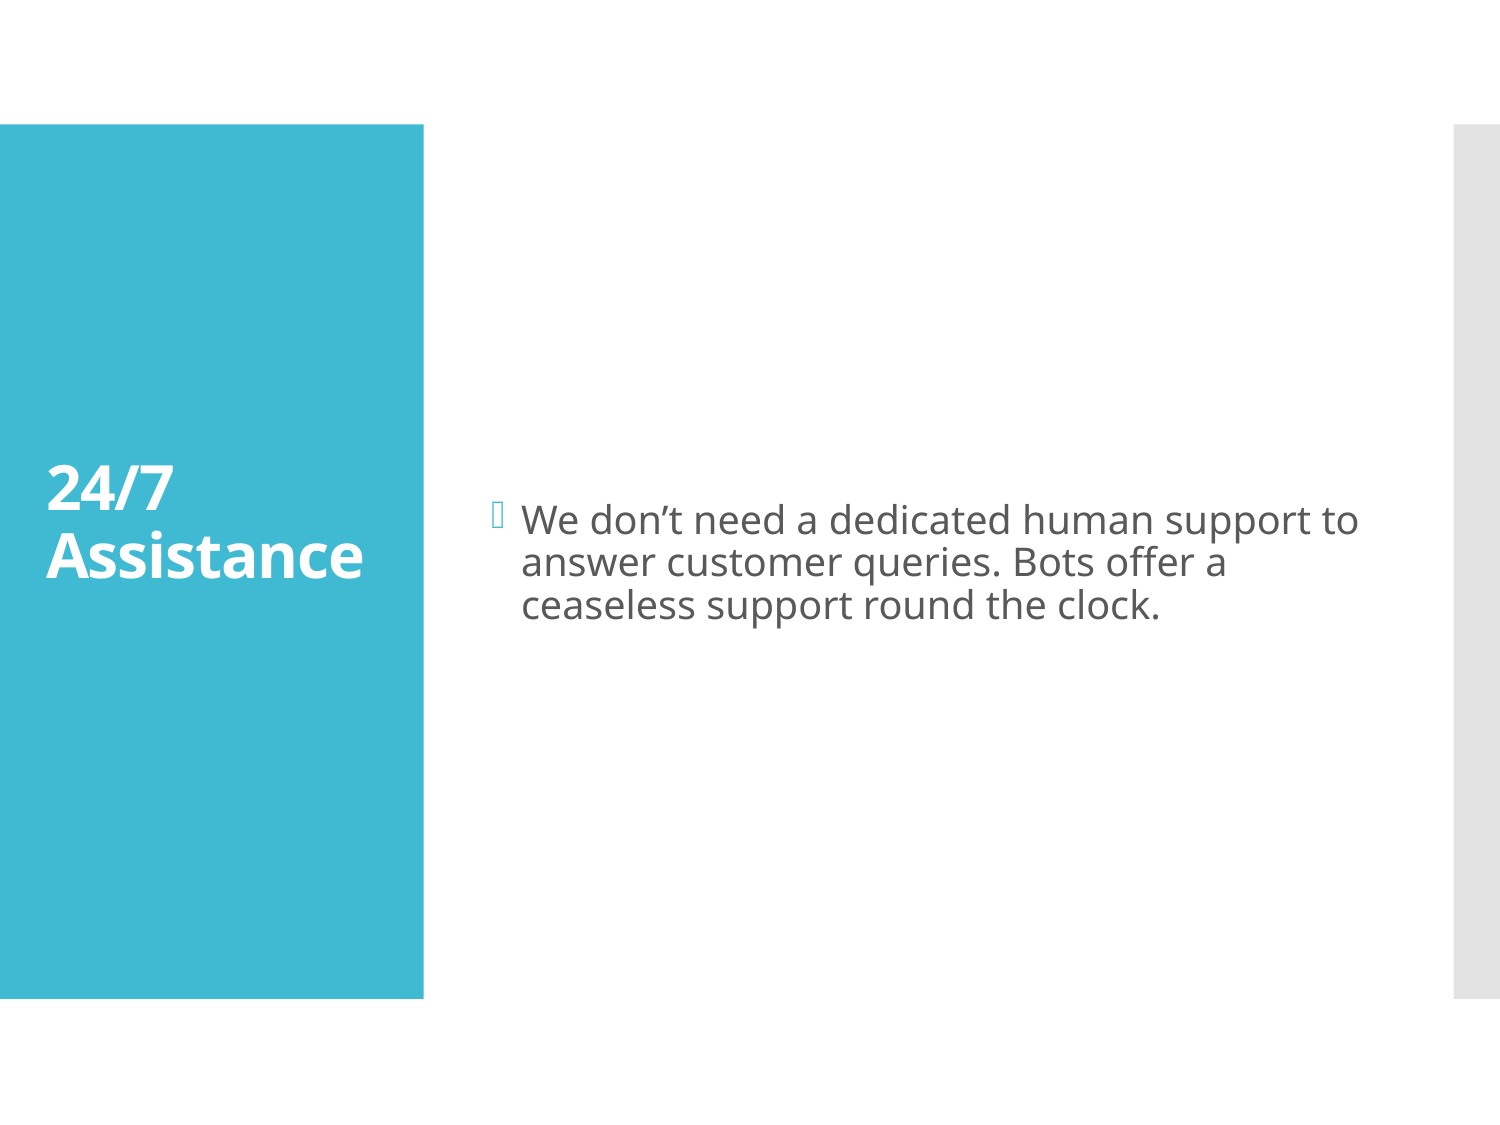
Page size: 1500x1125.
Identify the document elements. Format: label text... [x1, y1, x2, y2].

title 24/7 Assistance [31, 184, 394, 940]
list We don’t need a dedicated human support to answer customer queries. Bots offer a ceaseless support round the clock. [476, 141, 1376, 982]
